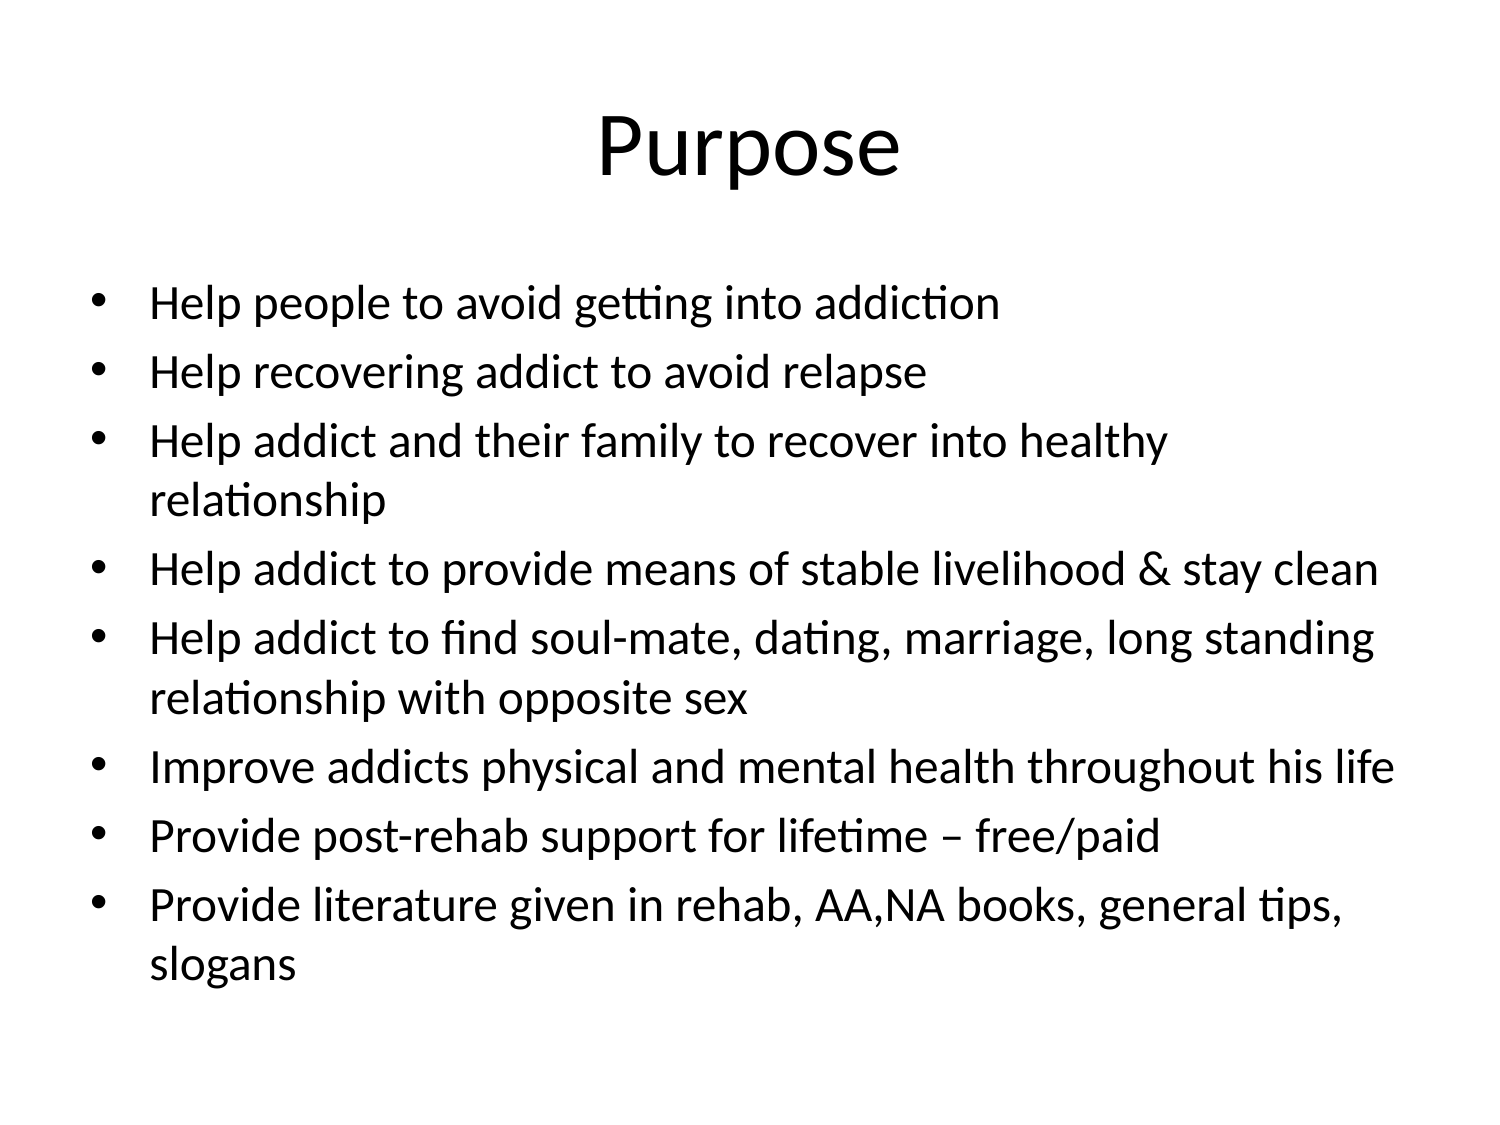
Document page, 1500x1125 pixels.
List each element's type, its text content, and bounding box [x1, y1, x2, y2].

list Help people to avoid getting into addiction Help recovering addict to avoid relapse Help addict and their family to recover into healthy relationship Help addict to provide means of stable livelihood & stay clean Help addict to find soul-mate, dating, marriage, long standing relationship with opposite sex Improve addicts physical and mental health throughout his life Provide post-rehab support for lifetime – free/paid Provide literature given in rehab, AA,NA books, general tips, slogans [75, 262, 1425, 1005]
title Purpose [75, 45, 1425, 233]
